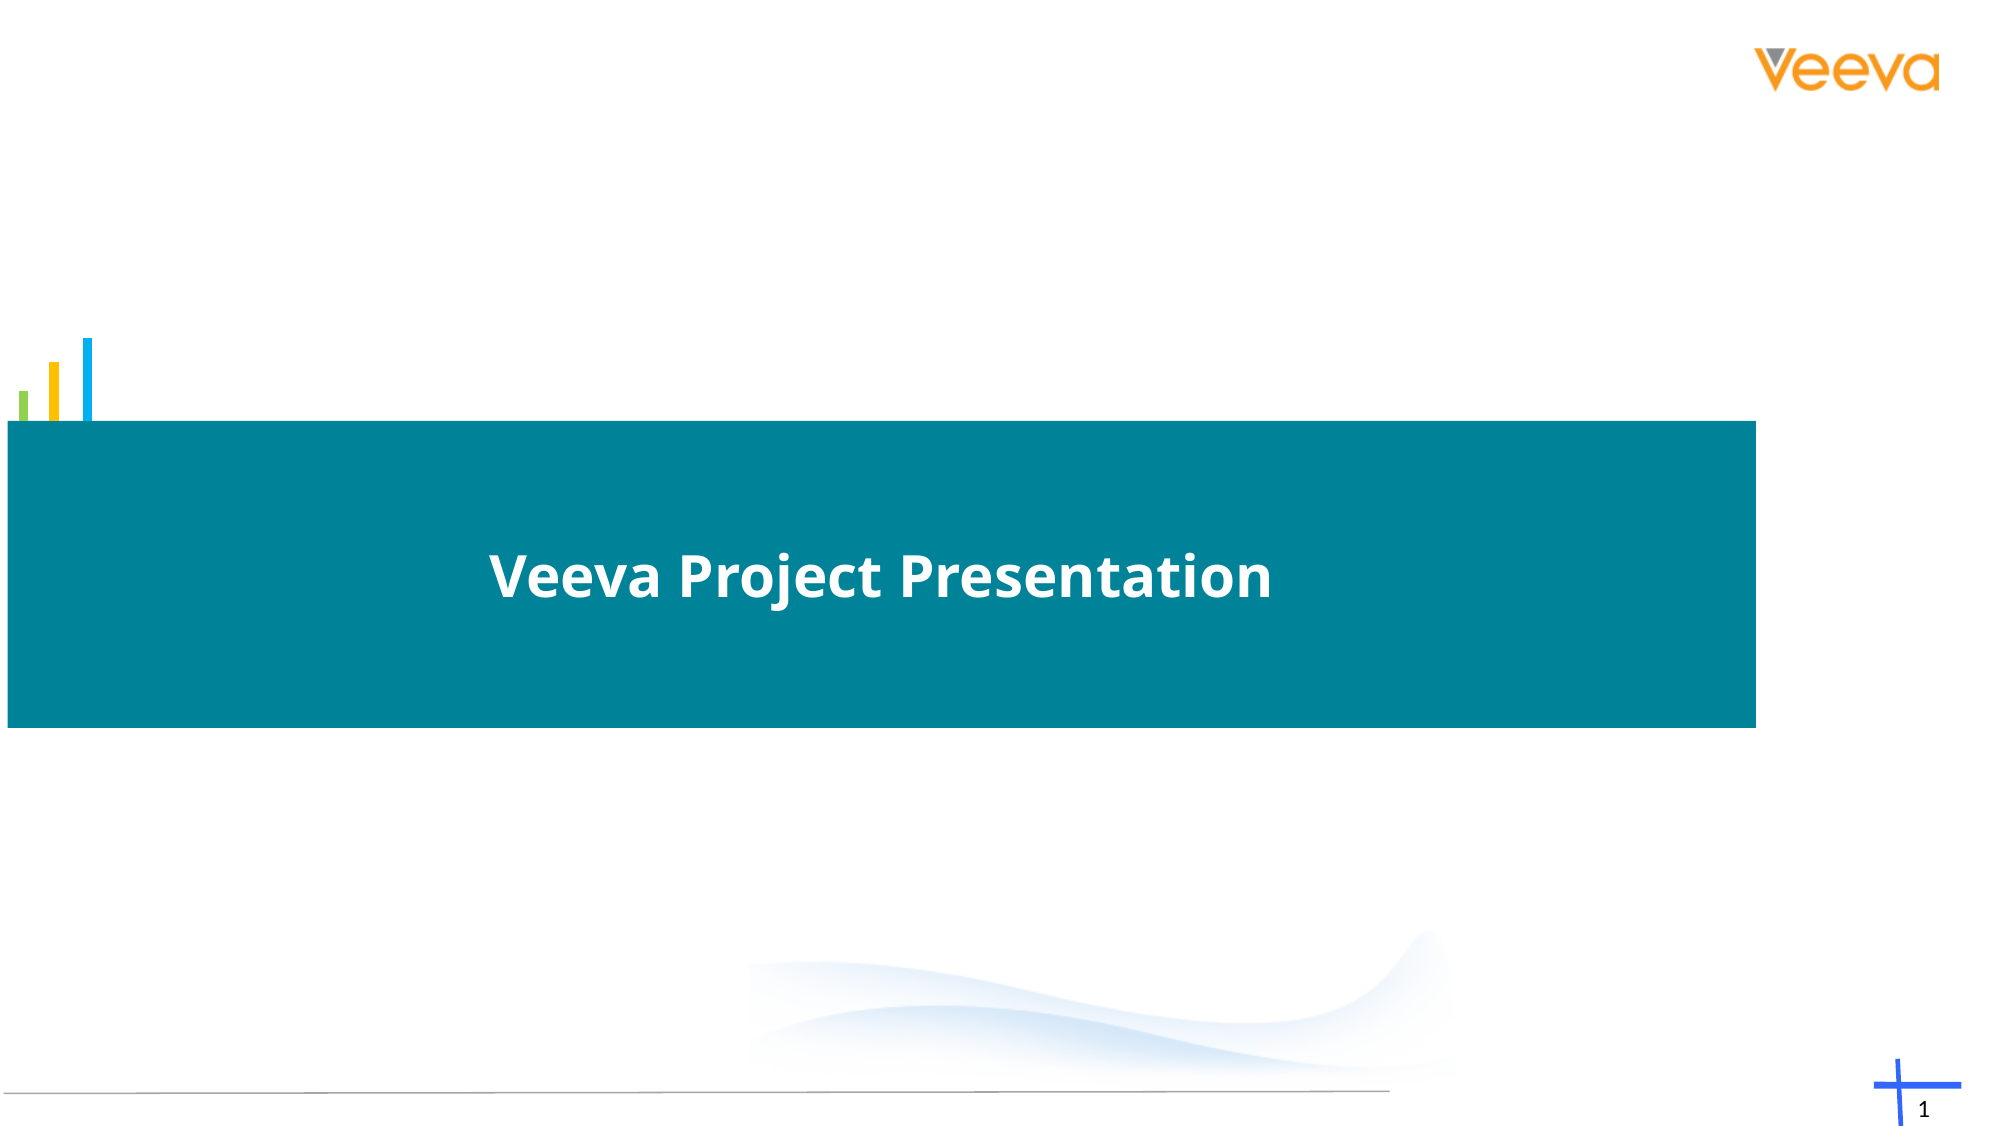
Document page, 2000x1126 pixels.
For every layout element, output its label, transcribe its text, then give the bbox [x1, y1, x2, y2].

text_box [23, 337, 88, 421]
picture [1751, 42, 1939, 94]
picture [749, 893, 1457, 1093]
text_box Veeva Project Presentation [7, 420, 1756, 728]
